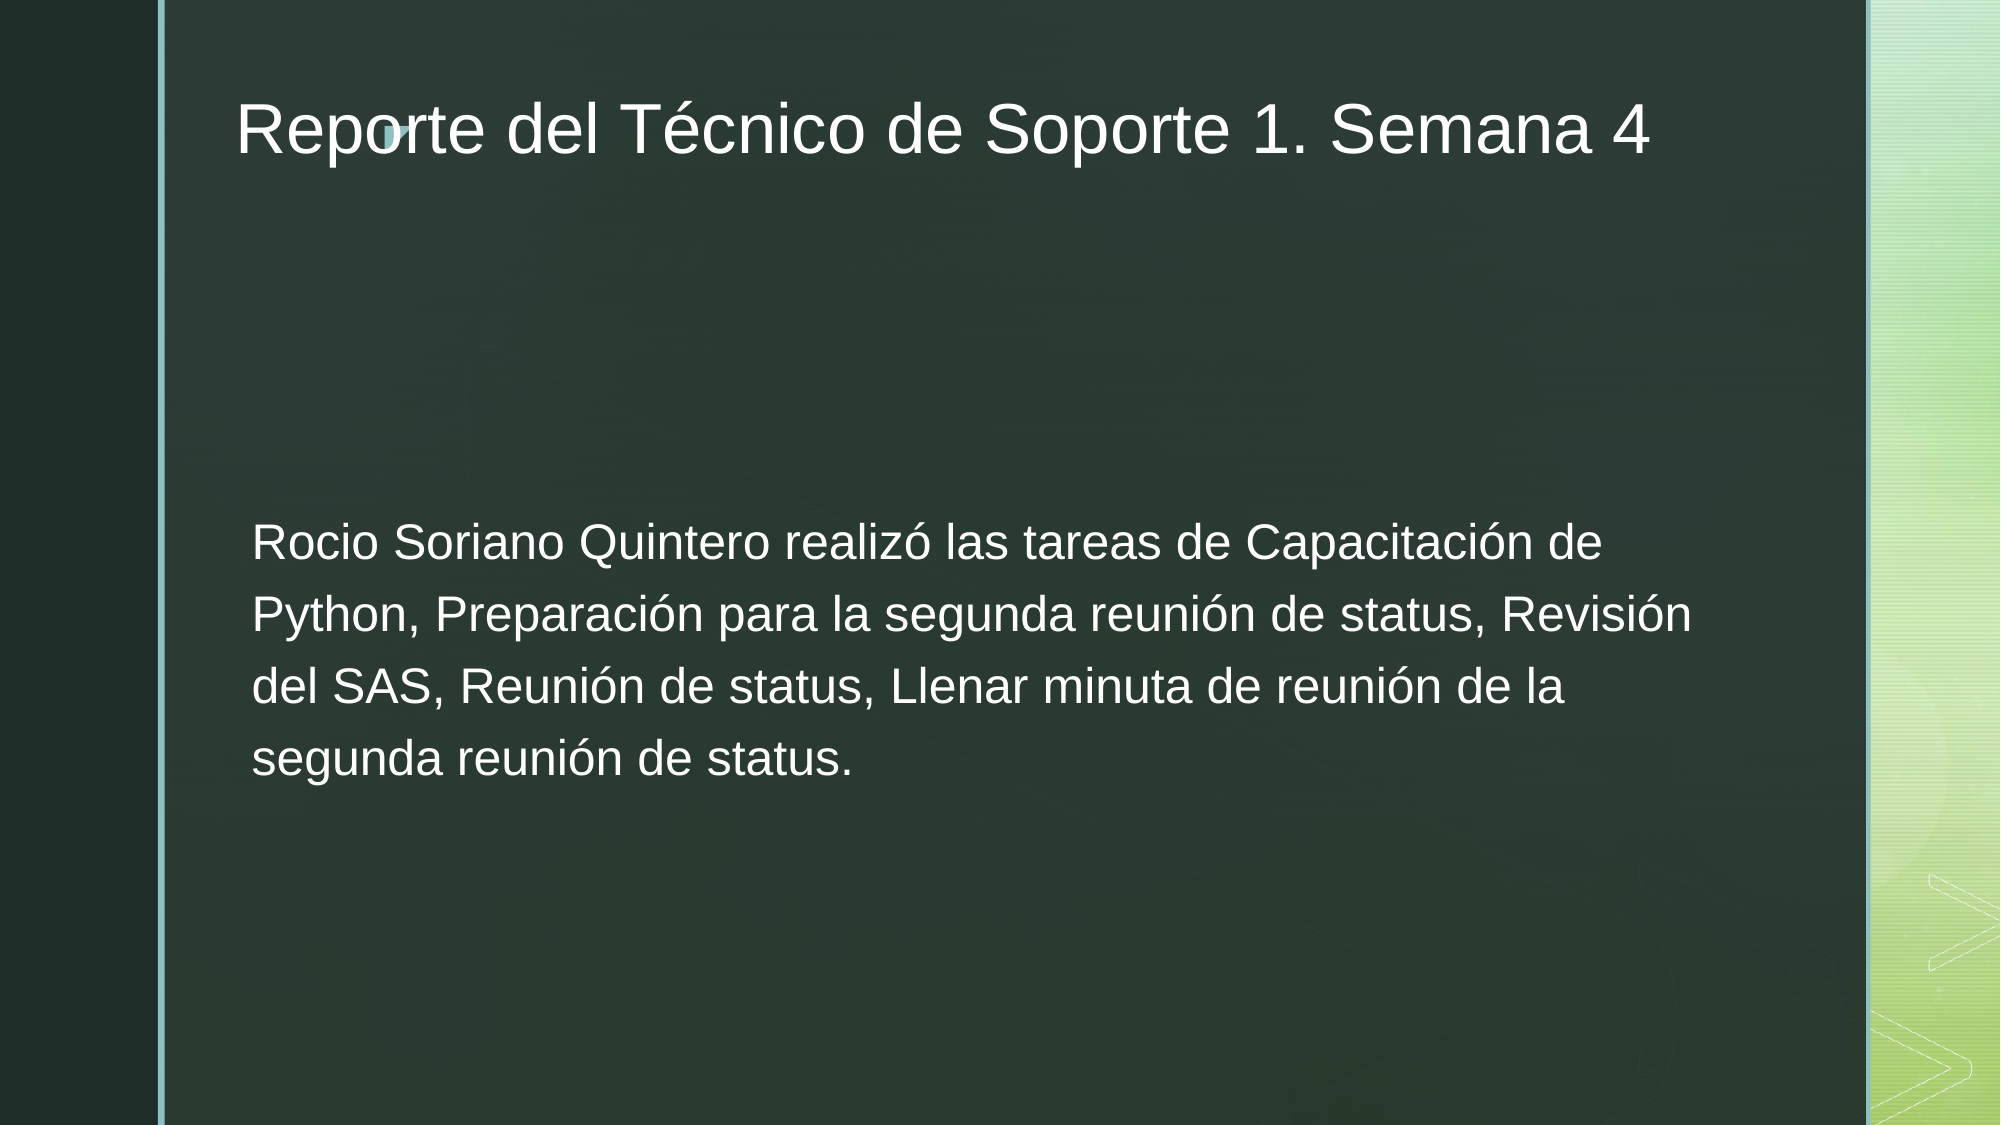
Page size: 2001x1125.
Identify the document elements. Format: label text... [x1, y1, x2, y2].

picture [1871, 0, 2001, 1125]
title Reporte del Técnico de Soporte 1. Semana 4 [220, 84, 1740, 262]
list Rocio Soriano Quintero realizó las tareas de Capacitación de Python, Preparación para la segunda reunión de status, Revisión del SAS, Reunión de status, Llenar minuta de reunión de la segunda reunión de status. [236, 360, 1740, 1017]
